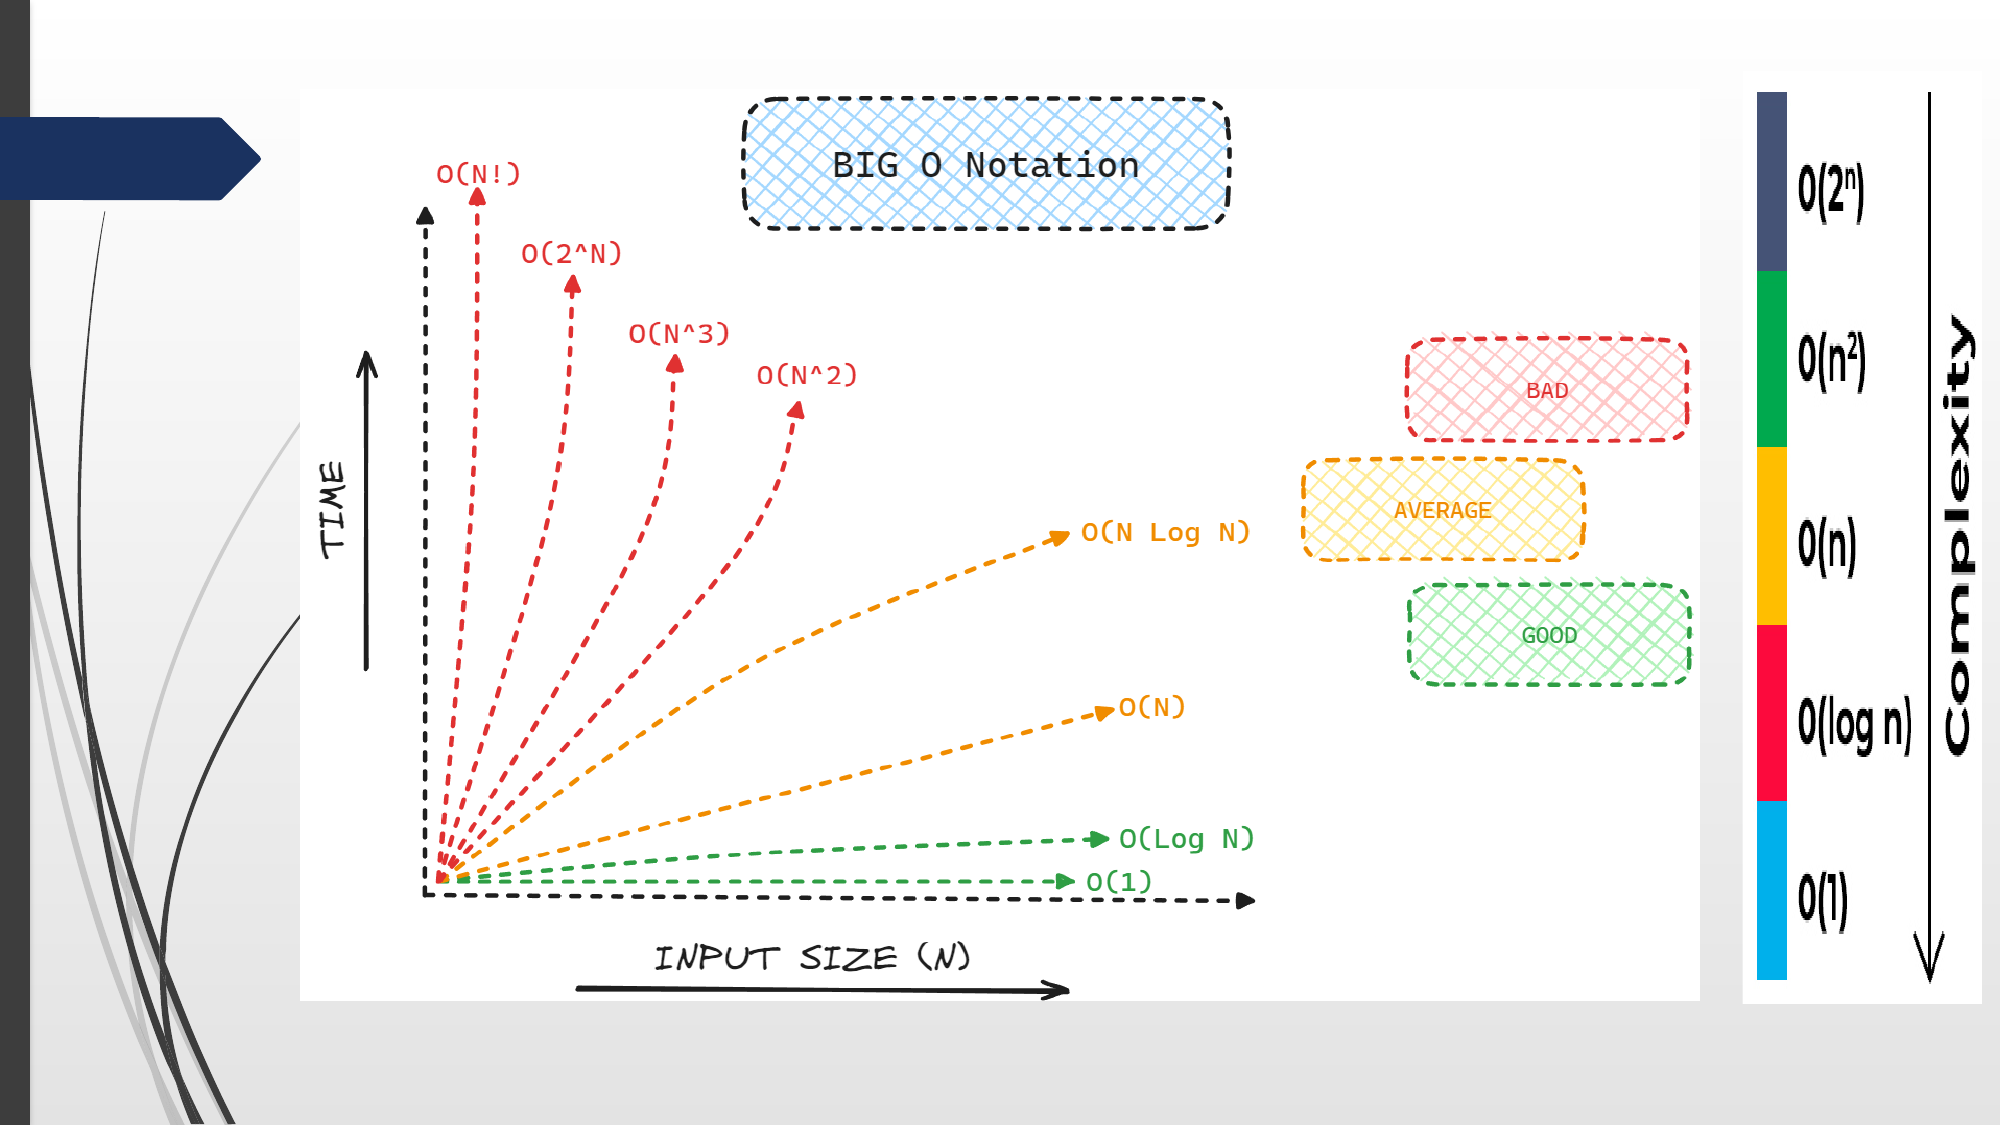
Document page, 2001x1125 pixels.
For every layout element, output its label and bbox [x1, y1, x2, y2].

picture [1742, 71, 1983, 1004]
list [300, 89, 1700, 1001]
